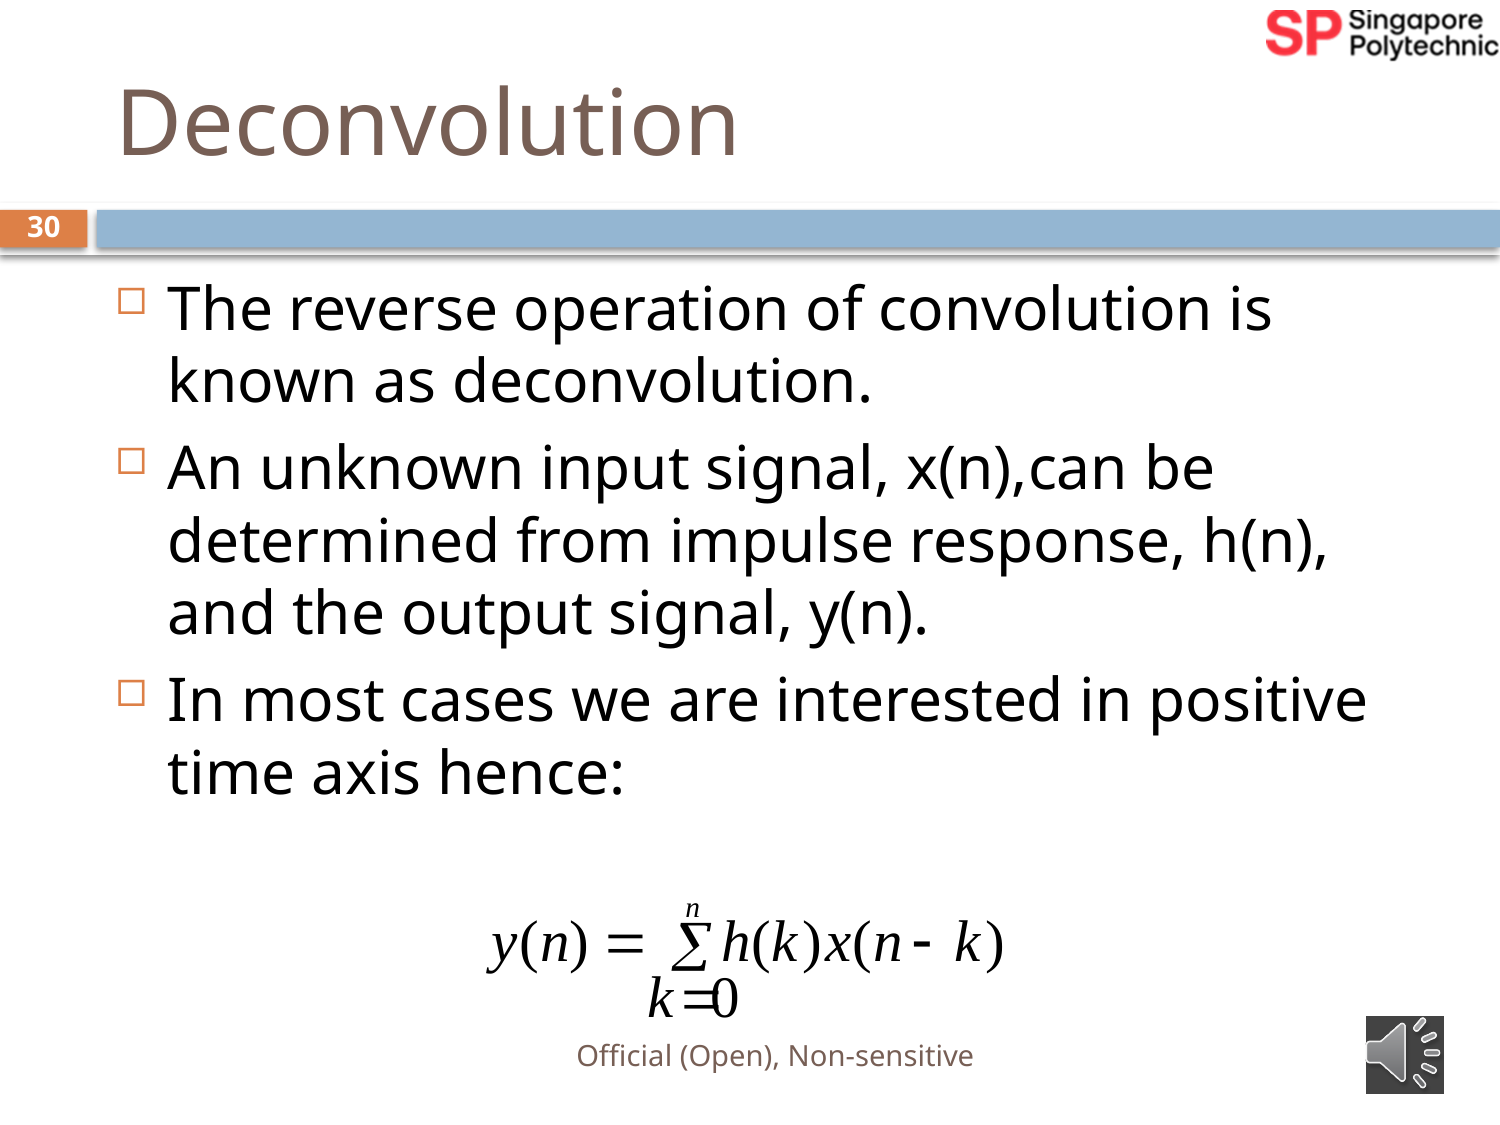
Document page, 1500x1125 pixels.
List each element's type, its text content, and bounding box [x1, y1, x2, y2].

footer Official (Open), Non-sensitive [99, 1025, 990, 1085]
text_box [478, 885, 1015, 1029]
list The reverse operation of convolution is known as deconvolution. An unknown input signal, x(n),can be determined from impulse response, h(n), and the output signal, y(n). In most cases we are interested in positive time axis hence: [100, 262, 1438, 527]
title Deconvolution [100, 37, 1438, 200]
slide_number 30 [0, 208, 88, 249]
list The reverse operation of convolution is known as deconvolution. An unknown input signal, x(n),can be determined from impulse response, h(n), and the output signal, y(n). In most cases we are interested in positive time axis hence: [100, 528, 1438, 1005]
picture [1364, 1014, 1446, 1096]
picture [1266, 10, 1500, 64]
